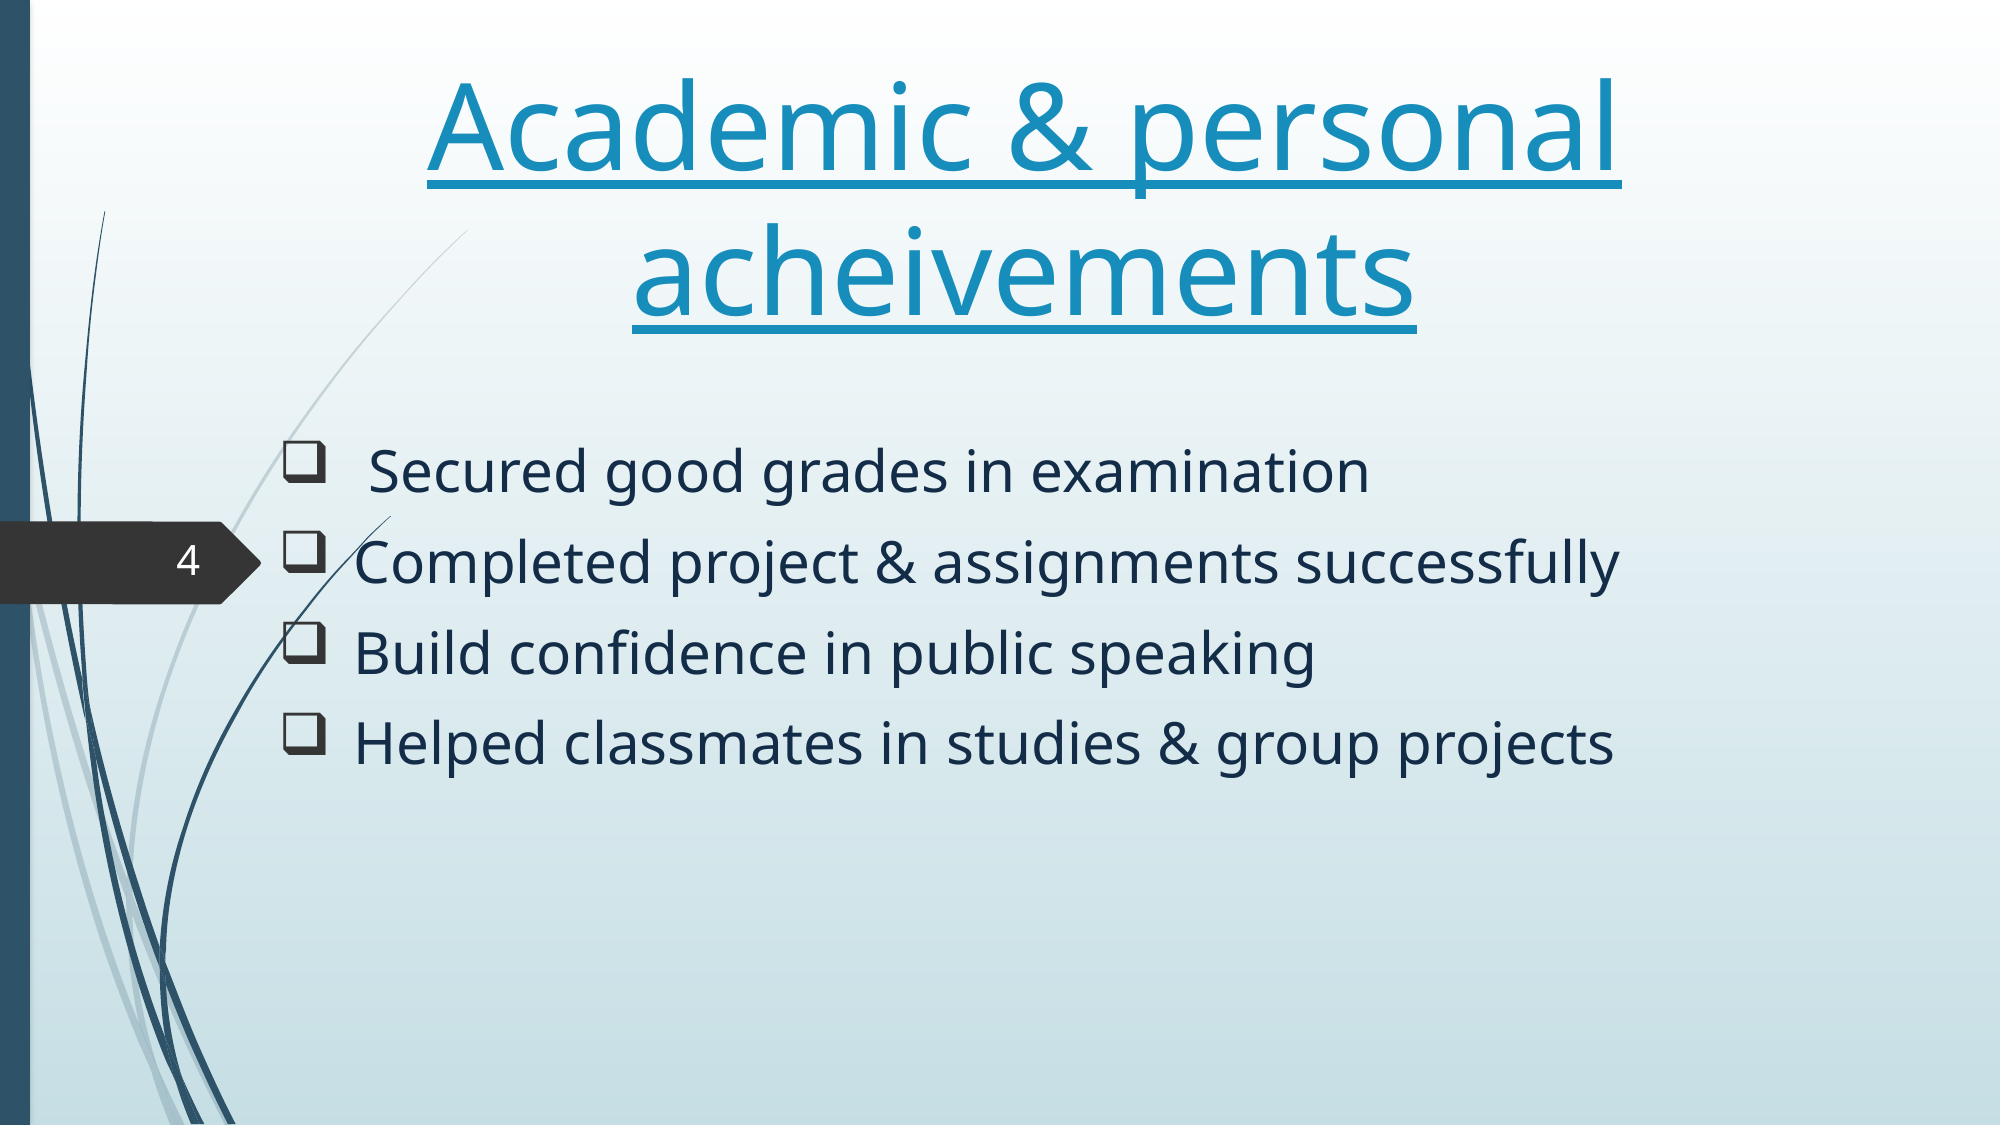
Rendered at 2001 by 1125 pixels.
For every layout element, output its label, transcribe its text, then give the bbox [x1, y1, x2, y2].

slide_number 4 [87, 532, 216, 592]
list Secured good grades in examination Completed project & assignments successfully Build confidence in public speaking Helped classmates in studies & group projects [263, 426, 1841, 875]
title Academic & personal acheivements [87, 106, 1963, 348]
